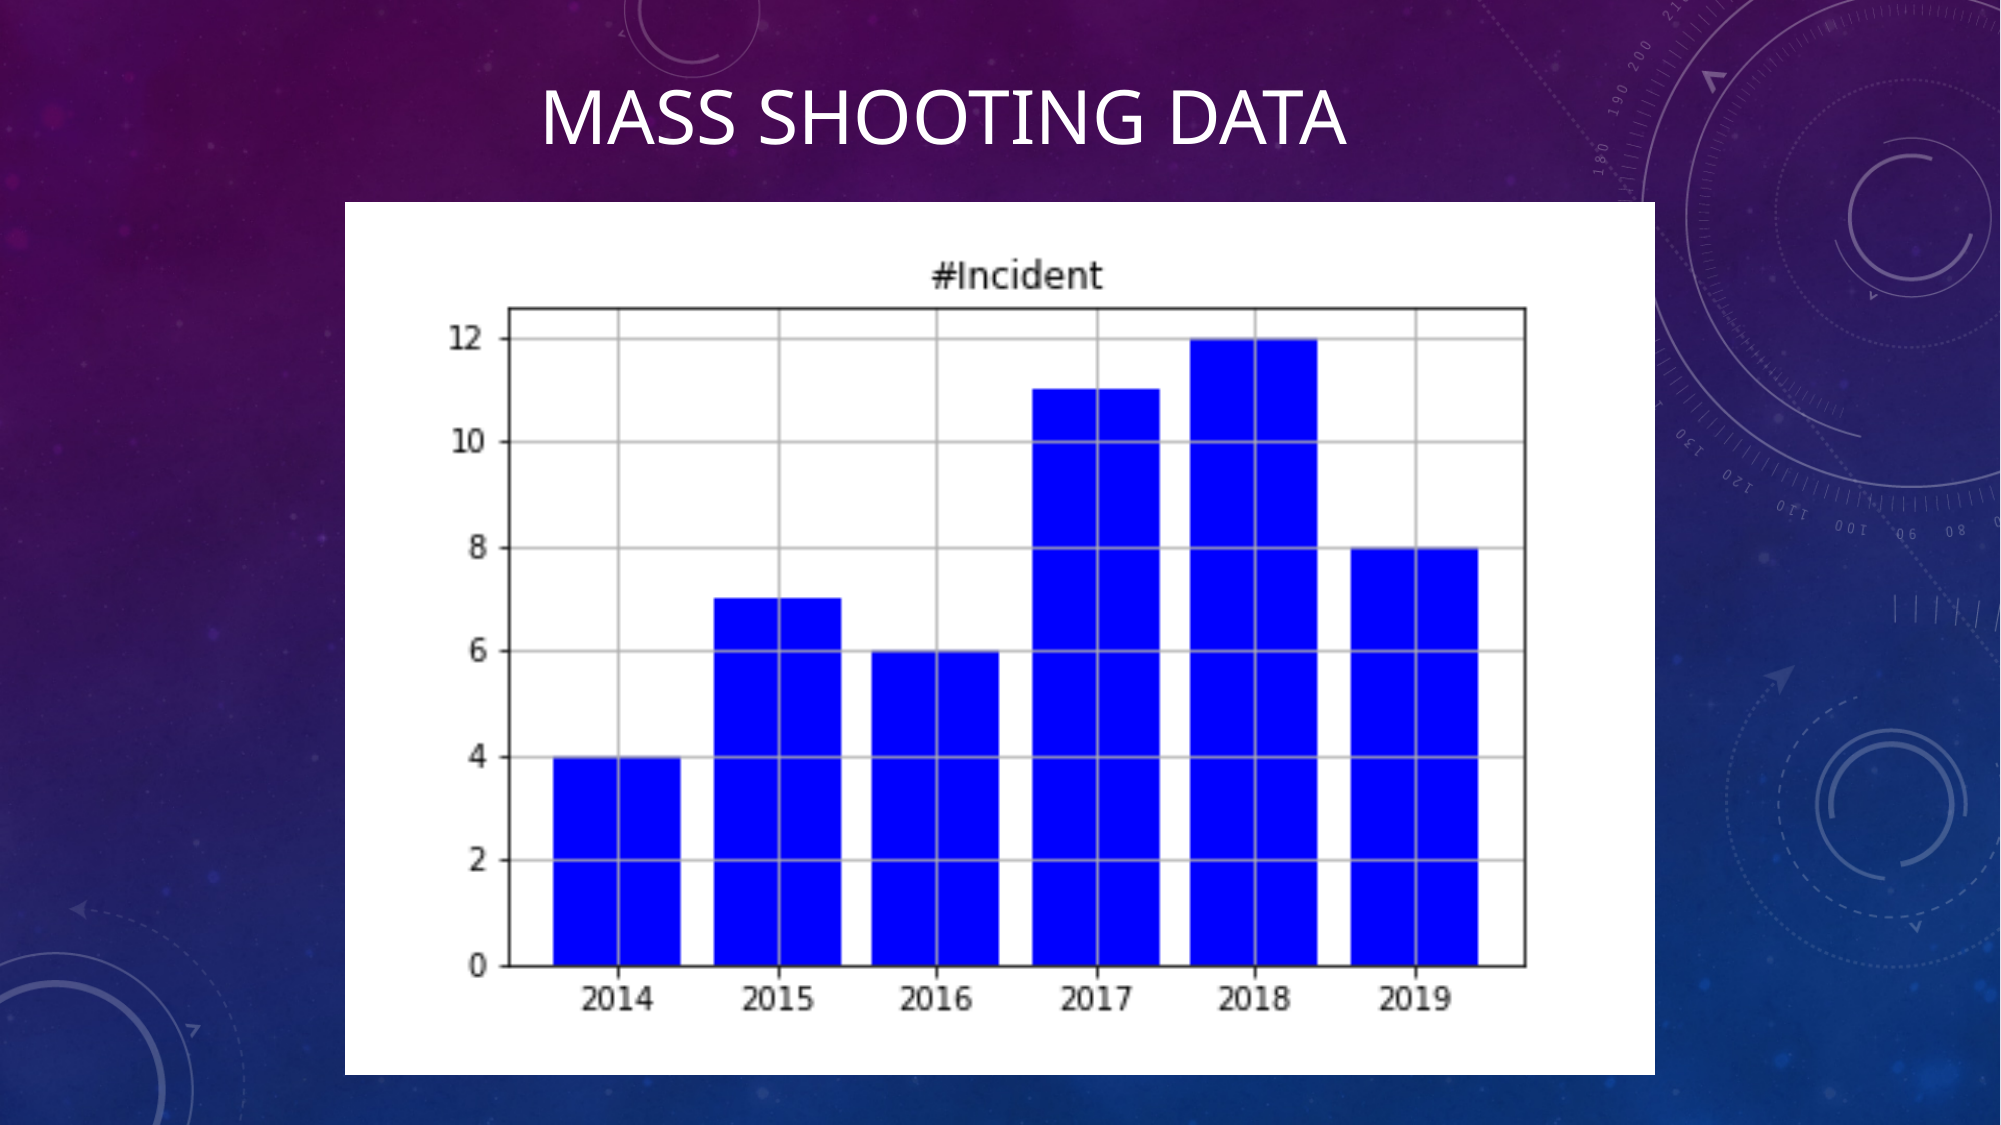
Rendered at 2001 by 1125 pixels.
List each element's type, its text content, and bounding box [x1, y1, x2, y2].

title Mass shooting data [112, 26, 1775, 203]
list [345, 202, 1655, 1075]
picture [0, 0, 2001, 1125]
